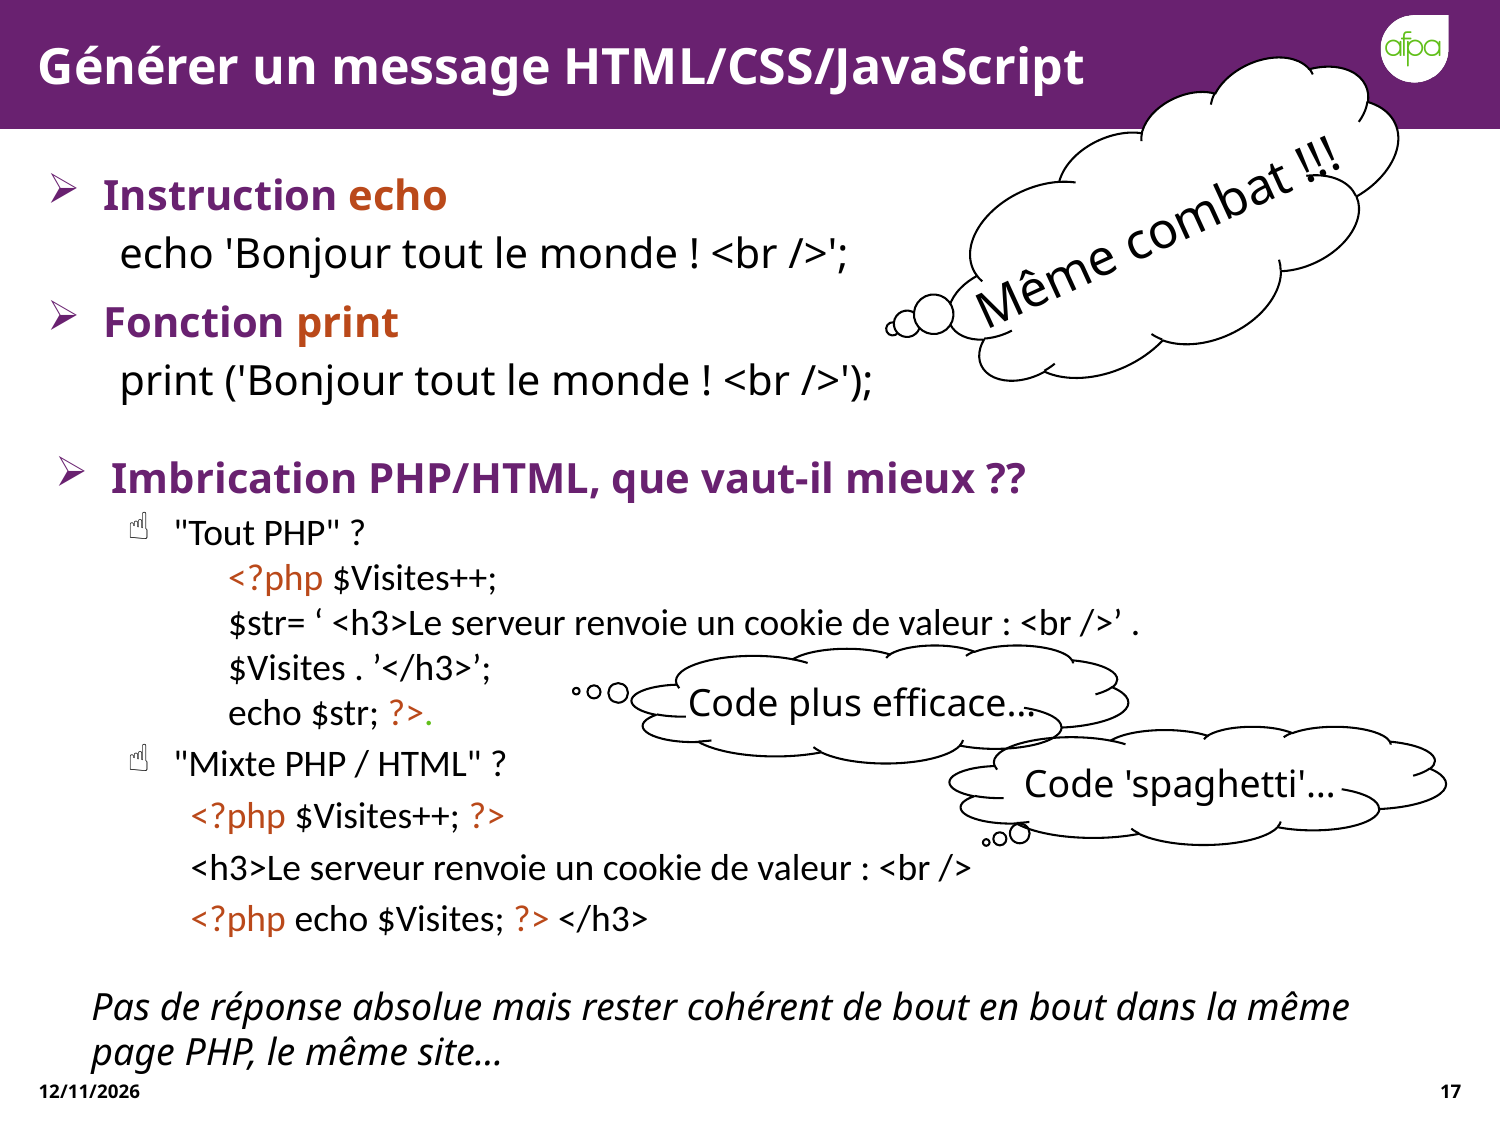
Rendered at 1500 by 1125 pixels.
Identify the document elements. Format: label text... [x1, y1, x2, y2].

text_box Code plus efficace… [608, 683, 628, 703]
text_box Imbrication PHP/HTML, que vaut-il mieux ?? "Tout PHP" ? <?php $Visites++; $str= ‘ <h3>Le serveur renvoie un cookie de valeur : <br />’ . $Visites . ’</h3>’; echo $str; ?>. "Mixte PHP / HTML" ? <?php $Visites++; ?> <h3>Le serveur renvoie un cookie de valeur : <br /> <?php echo $Visites; ?> </h3> [37, 437, 1326, 993]
text_box Instruction echo echo 'Bonjour tout le monde ! <br />'; Fonction print print ('Bonjour tout le monde ! <br />'); [29, 154, 1442, 424]
text_box Même combat !!! [886, 57, 1399, 381]
slide_number 17 [997, 1053, 1477, 1114]
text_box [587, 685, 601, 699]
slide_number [23, 1053, 200, 1114]
text_box Pas de réponse absolue mais rester cohérent de bout en bout dans la même page PHP, le même site... [76, 976, 1427, 1081]
title Générer un message HTML/CSS/JavaScript [2, 0, 1339, 129]
text_box Code 'spaghetti'… [949, 726, 1447, 846]
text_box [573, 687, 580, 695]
text_box Code plus efficace… [631, 645, 1129, 764]
picture [1379, 2, 1461, 95]
